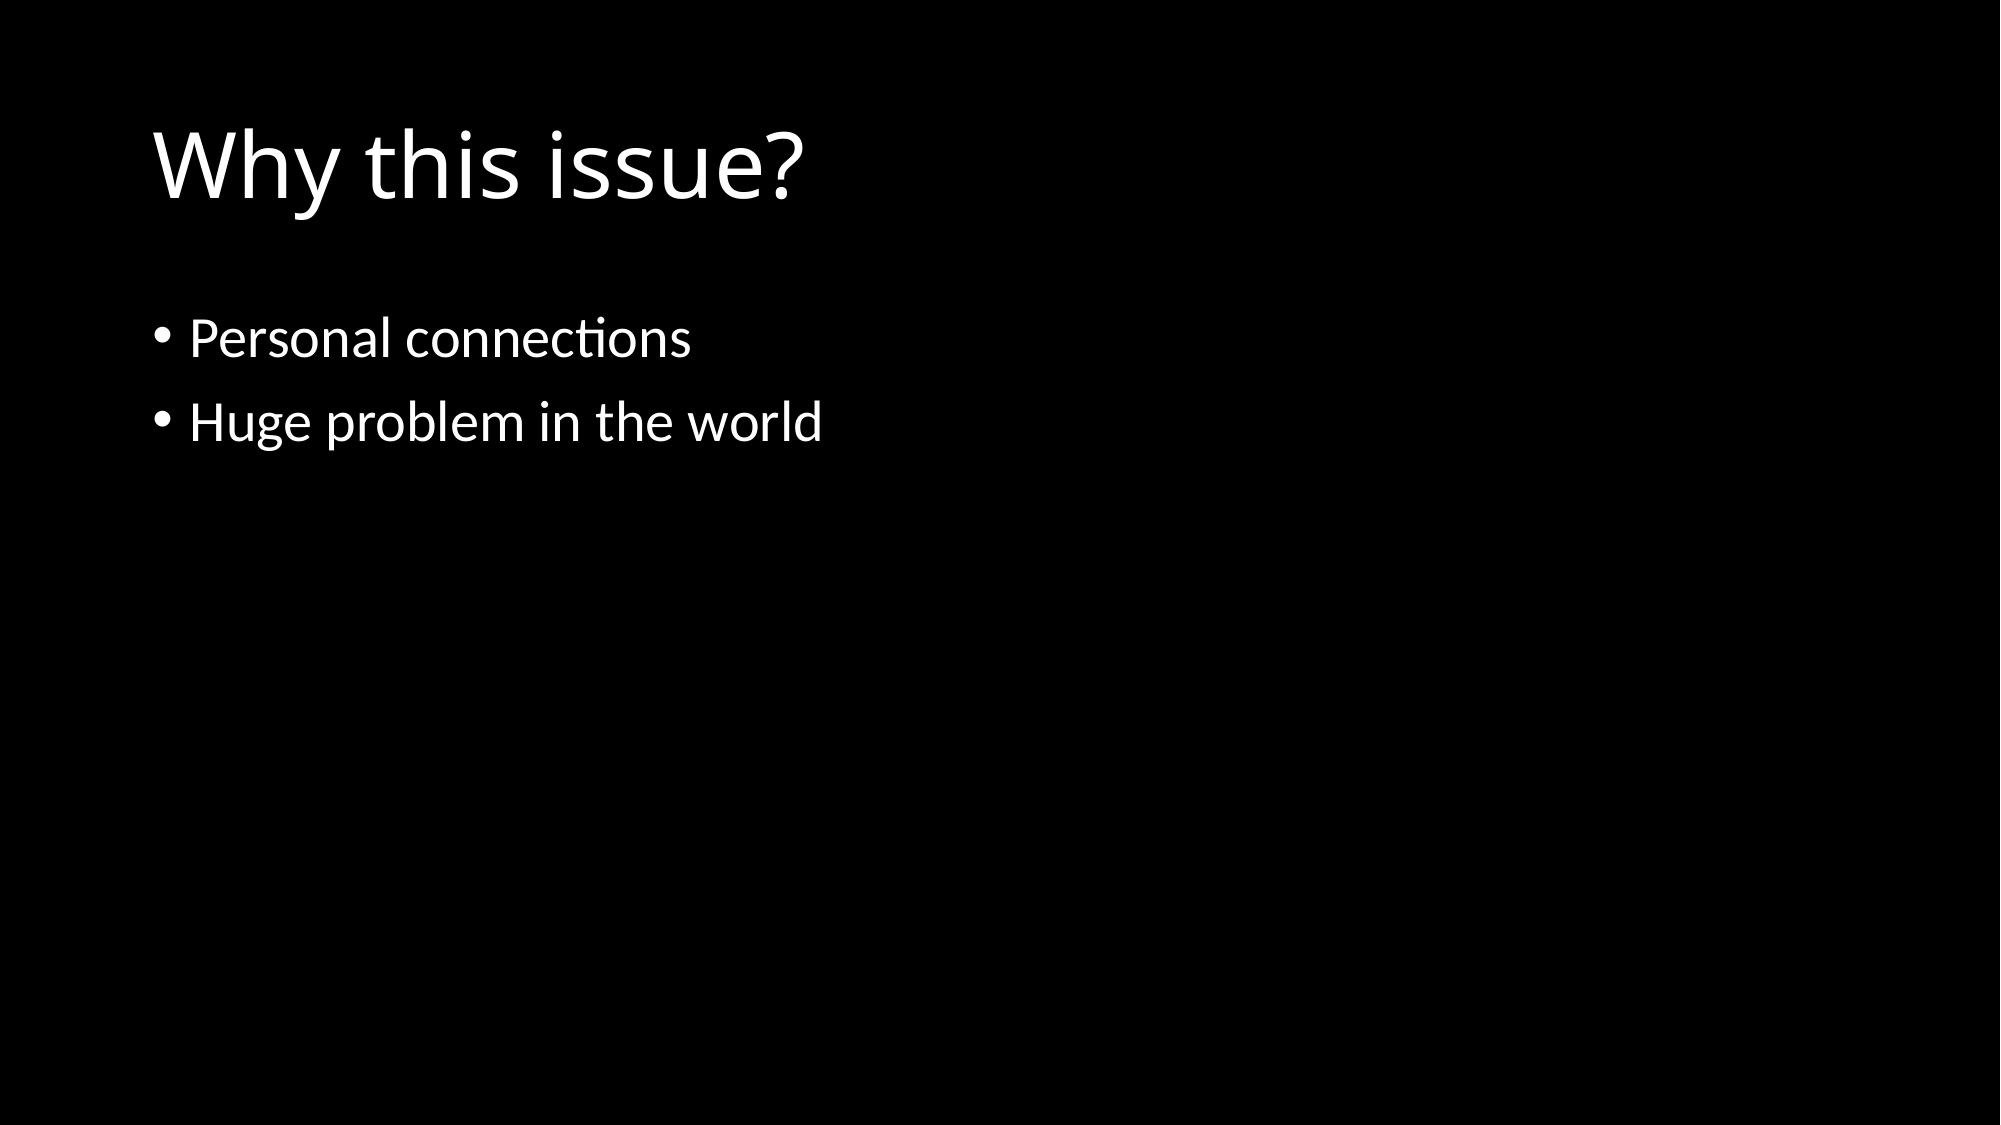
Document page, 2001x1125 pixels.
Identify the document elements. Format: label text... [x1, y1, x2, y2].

list Personal connections Huge problem in the world [137, 299, 1863, 1014]
title Why this issue? [137, 59, 1863, 278]
